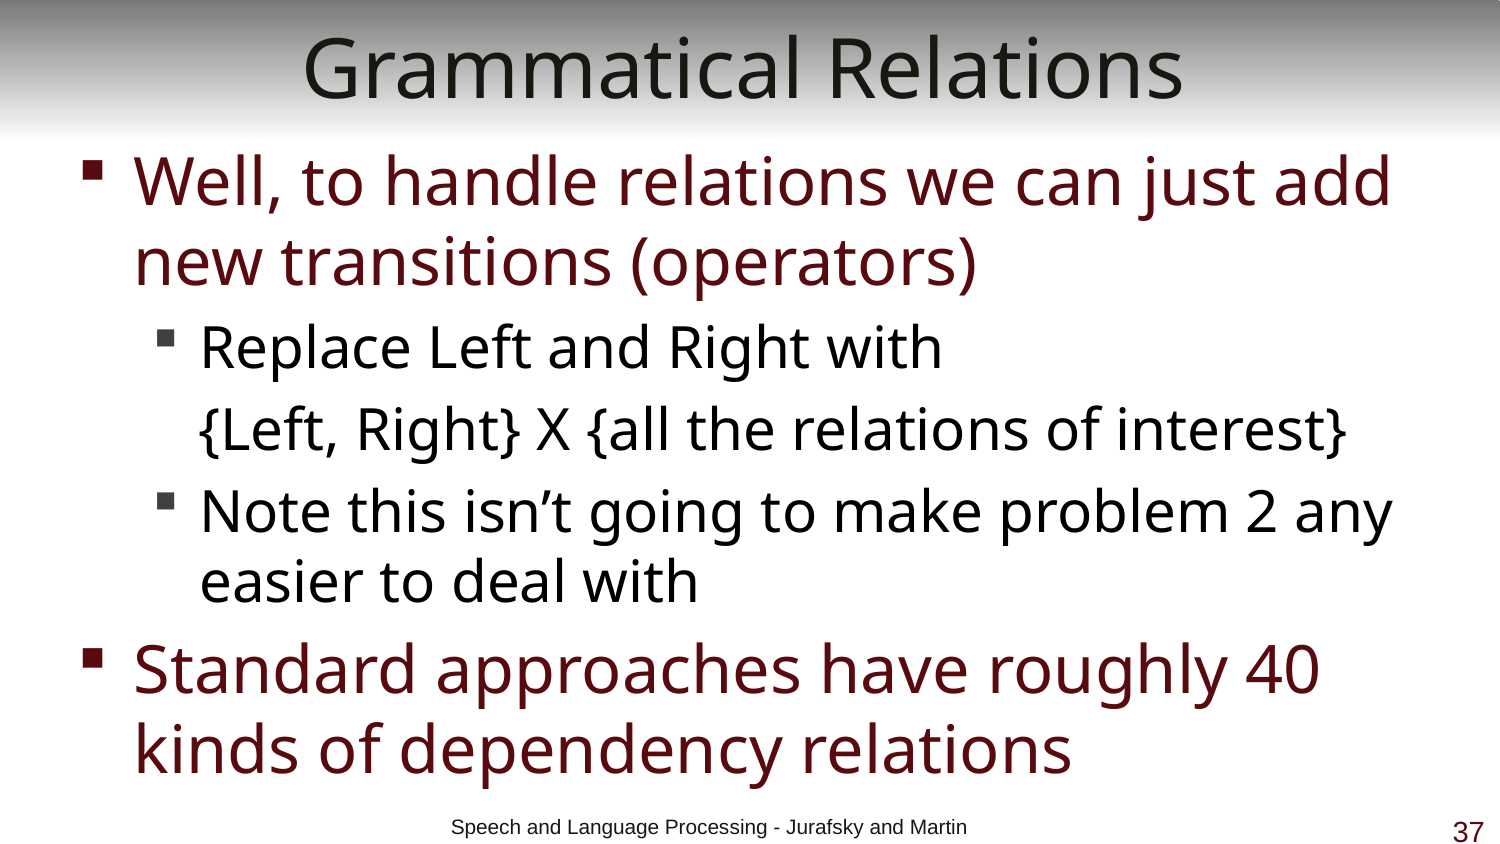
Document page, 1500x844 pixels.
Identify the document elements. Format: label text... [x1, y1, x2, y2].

title Grammatical Relations [12, 0, 1475, 132]
slide_number 37 [1424, 806, 1500, 844]
list Well, to handle relations we can just add new transitions (operators) Replace Left and Right with {Left, Right} X {all the relations of interest} Note this isn’t going to make problem 2 any easier to deal with Standard approaches have roughly 40 kinds of dependency relations [62, 131, 1413, 797]
footer Speech and Language Processing - Jurafsky and Martin [199, 806, 1424, 844]
